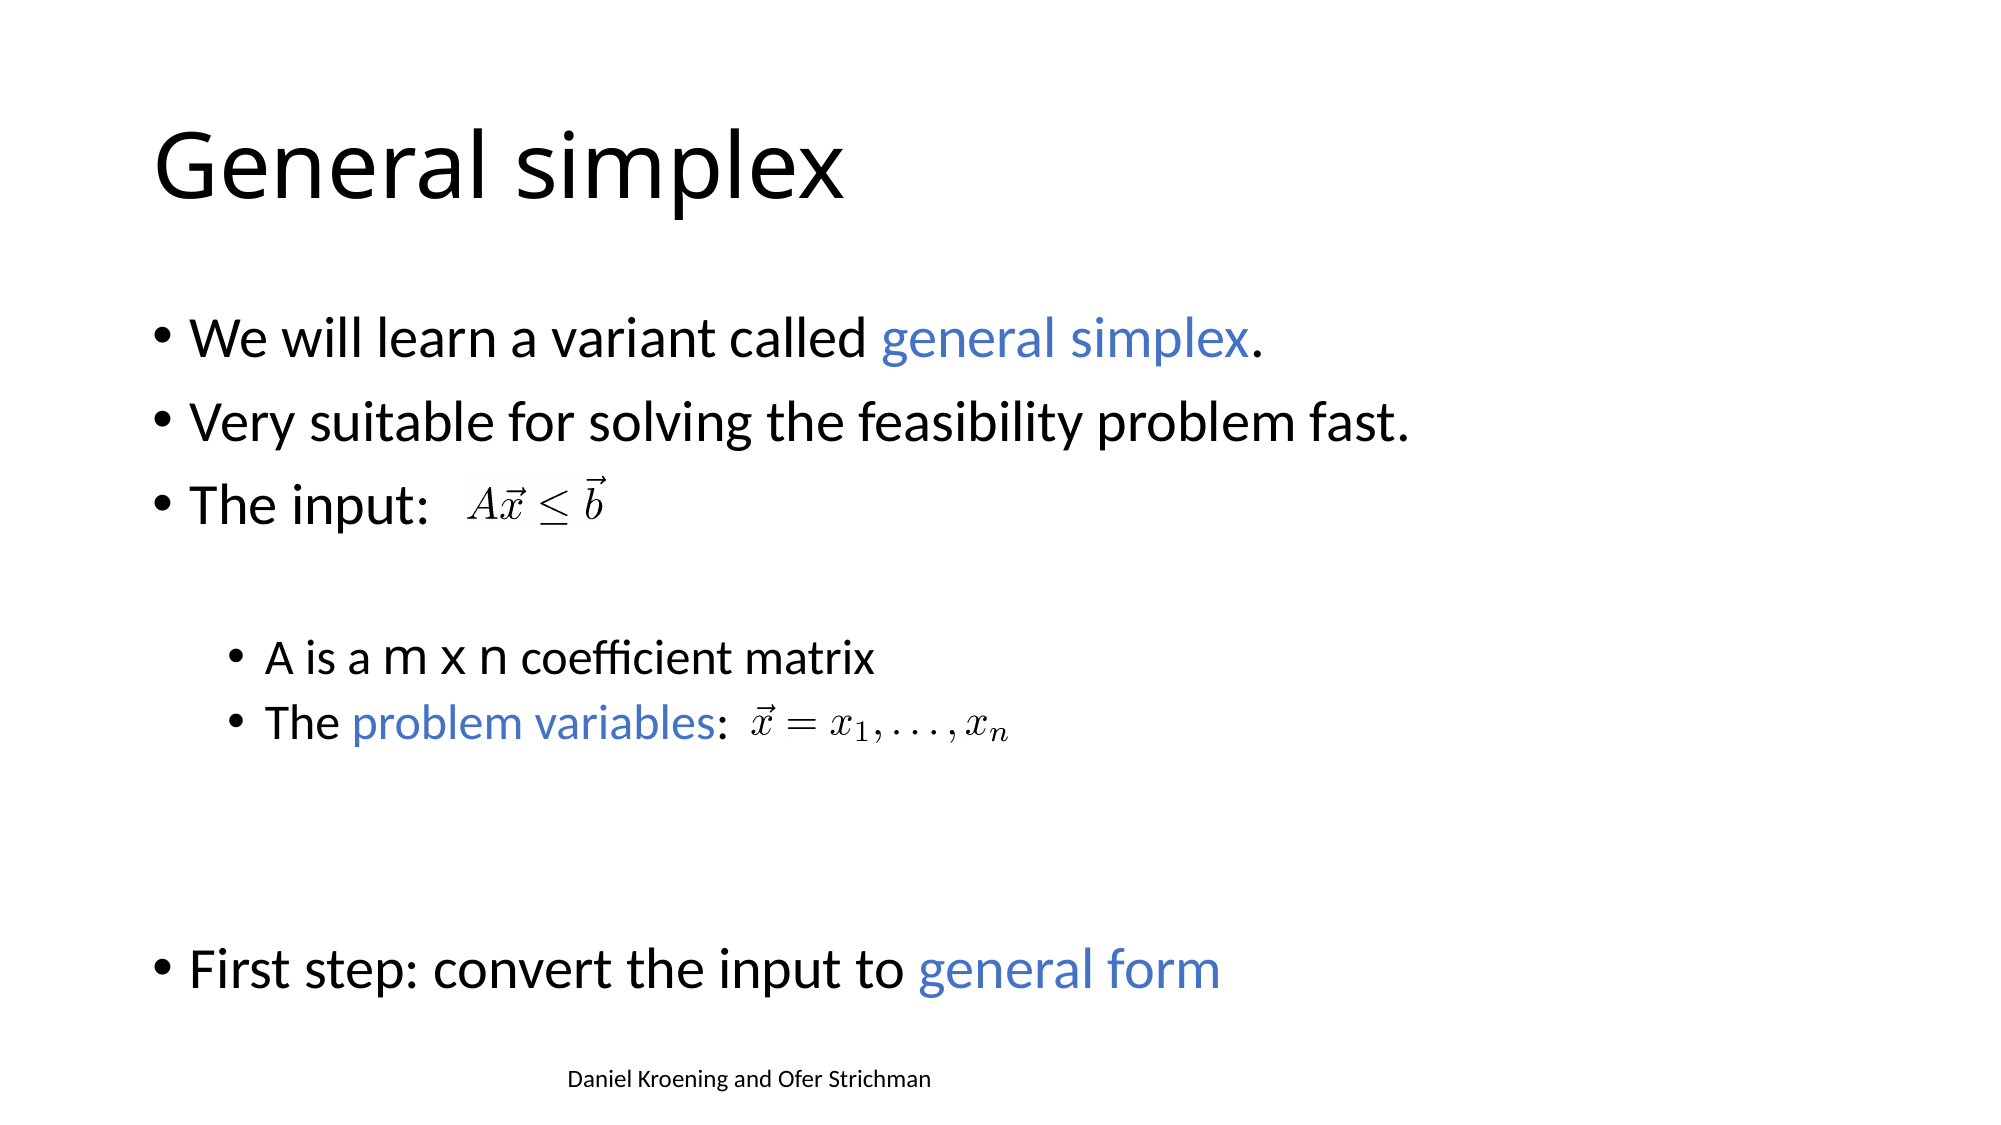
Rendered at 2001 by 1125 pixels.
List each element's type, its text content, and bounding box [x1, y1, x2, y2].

picture [464, 471, 607, 529]
picture [747, 701, 1011, 744]
list We will learn a variant called general simplex. Very suitable for solving the feasibility problem fast. The input: A is a m x n coefficient matrix The problem variables: First step: convert the input to general form [137, 299, 1863, 1014]
title General simplex [137, 59, 1863, 278]
text_box Daniel Kroening and Ofer Strichman [512, 1024, 988, 1100]
